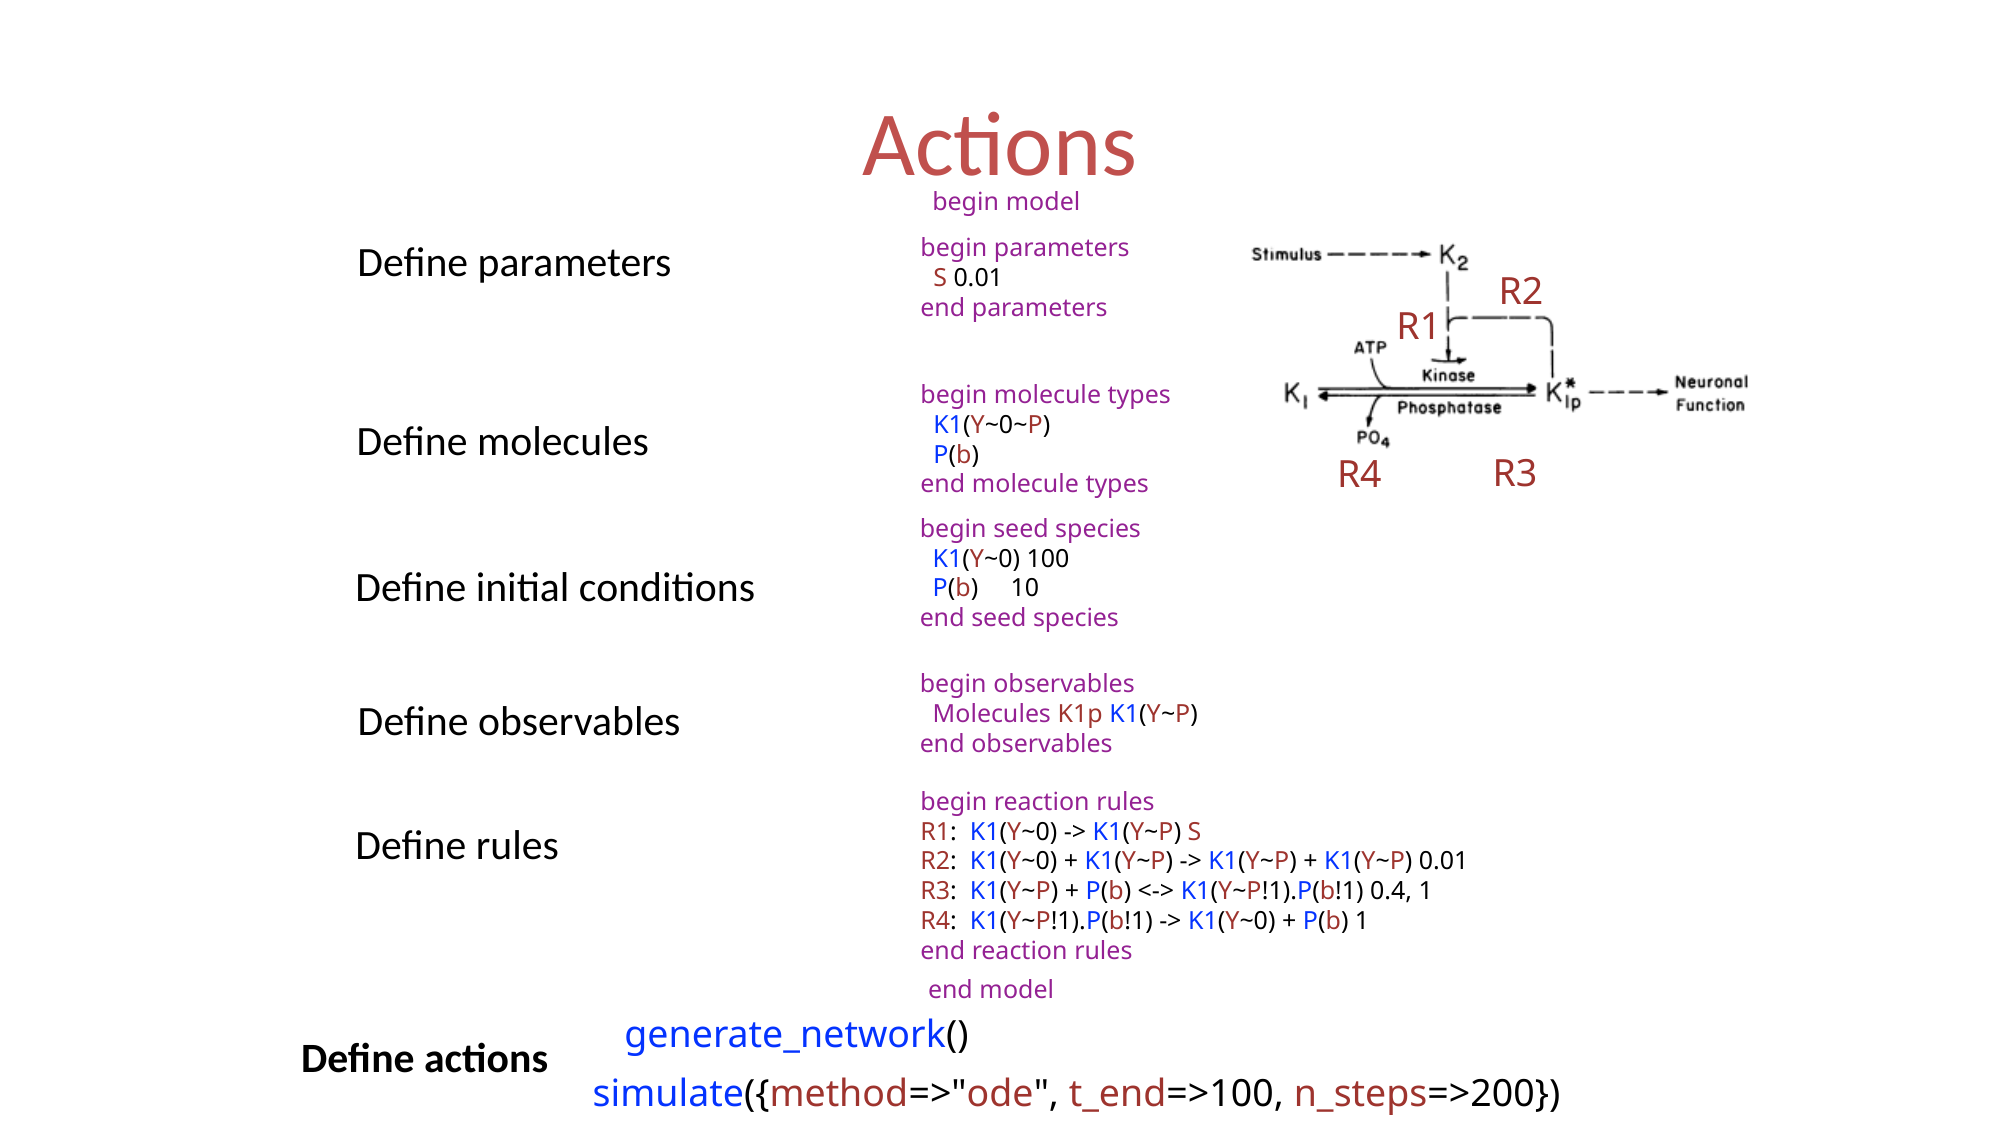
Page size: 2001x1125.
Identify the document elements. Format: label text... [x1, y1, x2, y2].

text_box begin molecule types K1(Y~0~P) P(b) end molecule types [905, 370, 1236, 504]
title Actions [99, 45, 1900, 233]
text_box generate_network() [609, 1002, 984, 1061]
text_box begin parameters S 0.01 end parameters [905, 224, 1656, 329]
text_box Define initial conditions [340, 552, 771, 618]
text_box Define actions [286, 1023, 564, 1088]
text_box simulate({method=>"ode", t_end=>100, n_steps=>200}) [577, 1061, 1858, 1122]
text_box begin seed species K1(Y~0) 100 P(b) 10 end seed species [904, 504, 1655, 640]
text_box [1241, 226, 1751, 504]
text_box Define rules [340, 810, 574, 876]
text_box begin observables Molecules K1p K1(Y~P) end observables [904, 659, 1655, 765]
text_box Define parameters [342, 227, 687, 292]
text_box end model [913, 966, 1076, 1011]
text_box begin model [917, 177, 1103, 223]
text_box Define observables [342, 685, 696, 751]
text_box begin reaction rules R1: K1(Y~0) -> K1(Y~P) S R2: K1(Y~0) + K1(Y~P) -> K1(Y~P) + K1(Y~P) 0.01 R3: K1(Y~P) + P(b) <-> K1(Y~P!1).P(b!1) 0.4, 1 R4: K1(Y~P!1).P(b!1) -> K1(Y~0) + P(b) 1 end reaction rules [905, 777, 1848, 972]
text_box Define molecules [341, 405, 664, 471]
